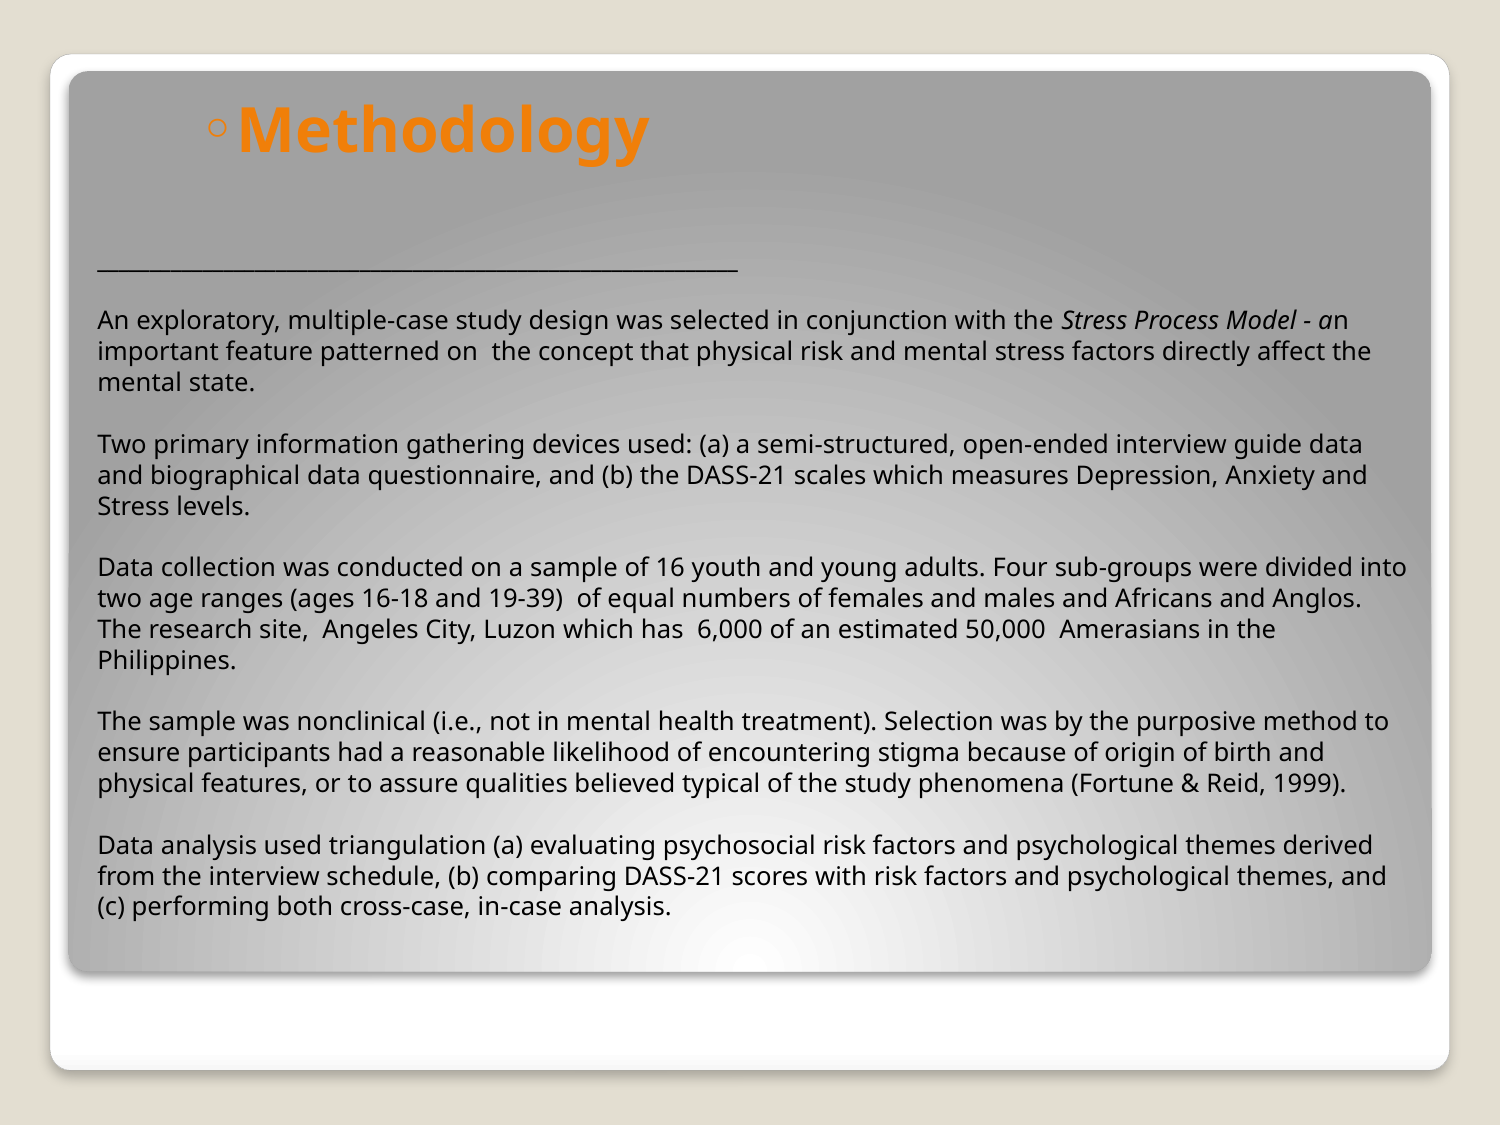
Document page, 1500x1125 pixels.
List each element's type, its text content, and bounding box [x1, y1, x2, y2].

title _____________________________________________________________ An exploratory, multiple-case study design was selected in conjunction with the Stress Process Model - an important feature patterned on the concept that physical risk and mental stress factors directly affect the mental state. Two primary information gathering devices used: (a) a semi-structured, open-ended interview guide data and biographical data questionnaire, and (b) the DASS-21 scales which measures Depression, Anxiety and Stress levels. Data collection was conducted on a sample of 16 youth and young adults. Four sub-groups were divided into two age ranges (ages 16-18 and 19-39) of equal numbers of females and males and Africans and Anglos. The research site, Angeles City, Luzon which has 6,000 of an estimated 50,000 Amerasians in the Philippines. The sample was nonclinical (i.e., not in mental health treatment). Selection was by the purposive method to ensure participants had a reasonable likelihood of encountering stigma because of origin of birth and physical features, or to assure qualities believed typical of the study phenomena (Fortune & Reid, 1999). Data analysis used triangulation (a) evaluating psychosocial risk factors and psychological themes derived from the interview schedule, (b) comparing DASS-21 scores with risk factors and psychological themes, and (c) performing both cross-case, in-case analysis. [82, 224, 1425, 990]
list Methodology [112, 75, 1455, 213]
